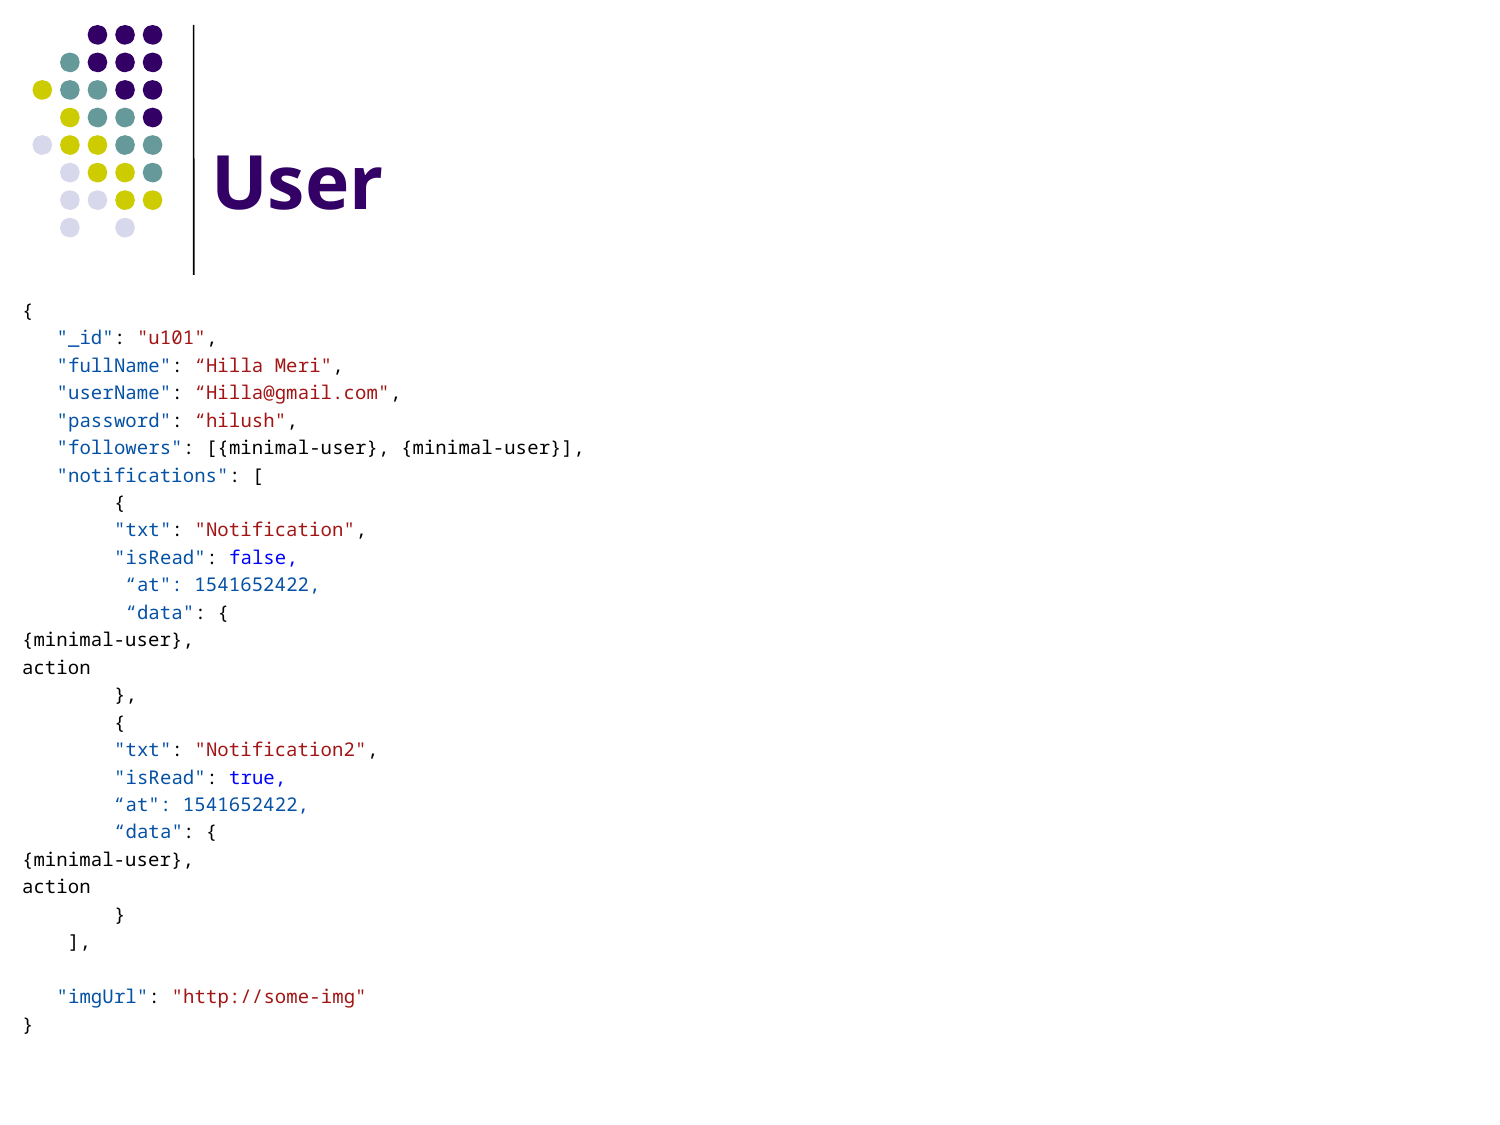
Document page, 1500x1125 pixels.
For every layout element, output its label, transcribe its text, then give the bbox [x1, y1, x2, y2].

list { "_id": "u101", "fullName": “Hilla Meri", "userName": “Hilla@gmail.com", "password": “hilush", "followers": [{minimal-user}, {minimal-user}], "notifications": [ { "txt": "Notification", "isRead": false, “at": 1541652422, “data": { {minimal-user}, action }, { "txt": "Notification2", "isRead": true, “at": 1541652422, “data": { {minimal-user}, action } ], "imgUrl": "http://some-img" } [0, 290, 1471, 1062]
title User [196, 125, 1459, 232]
